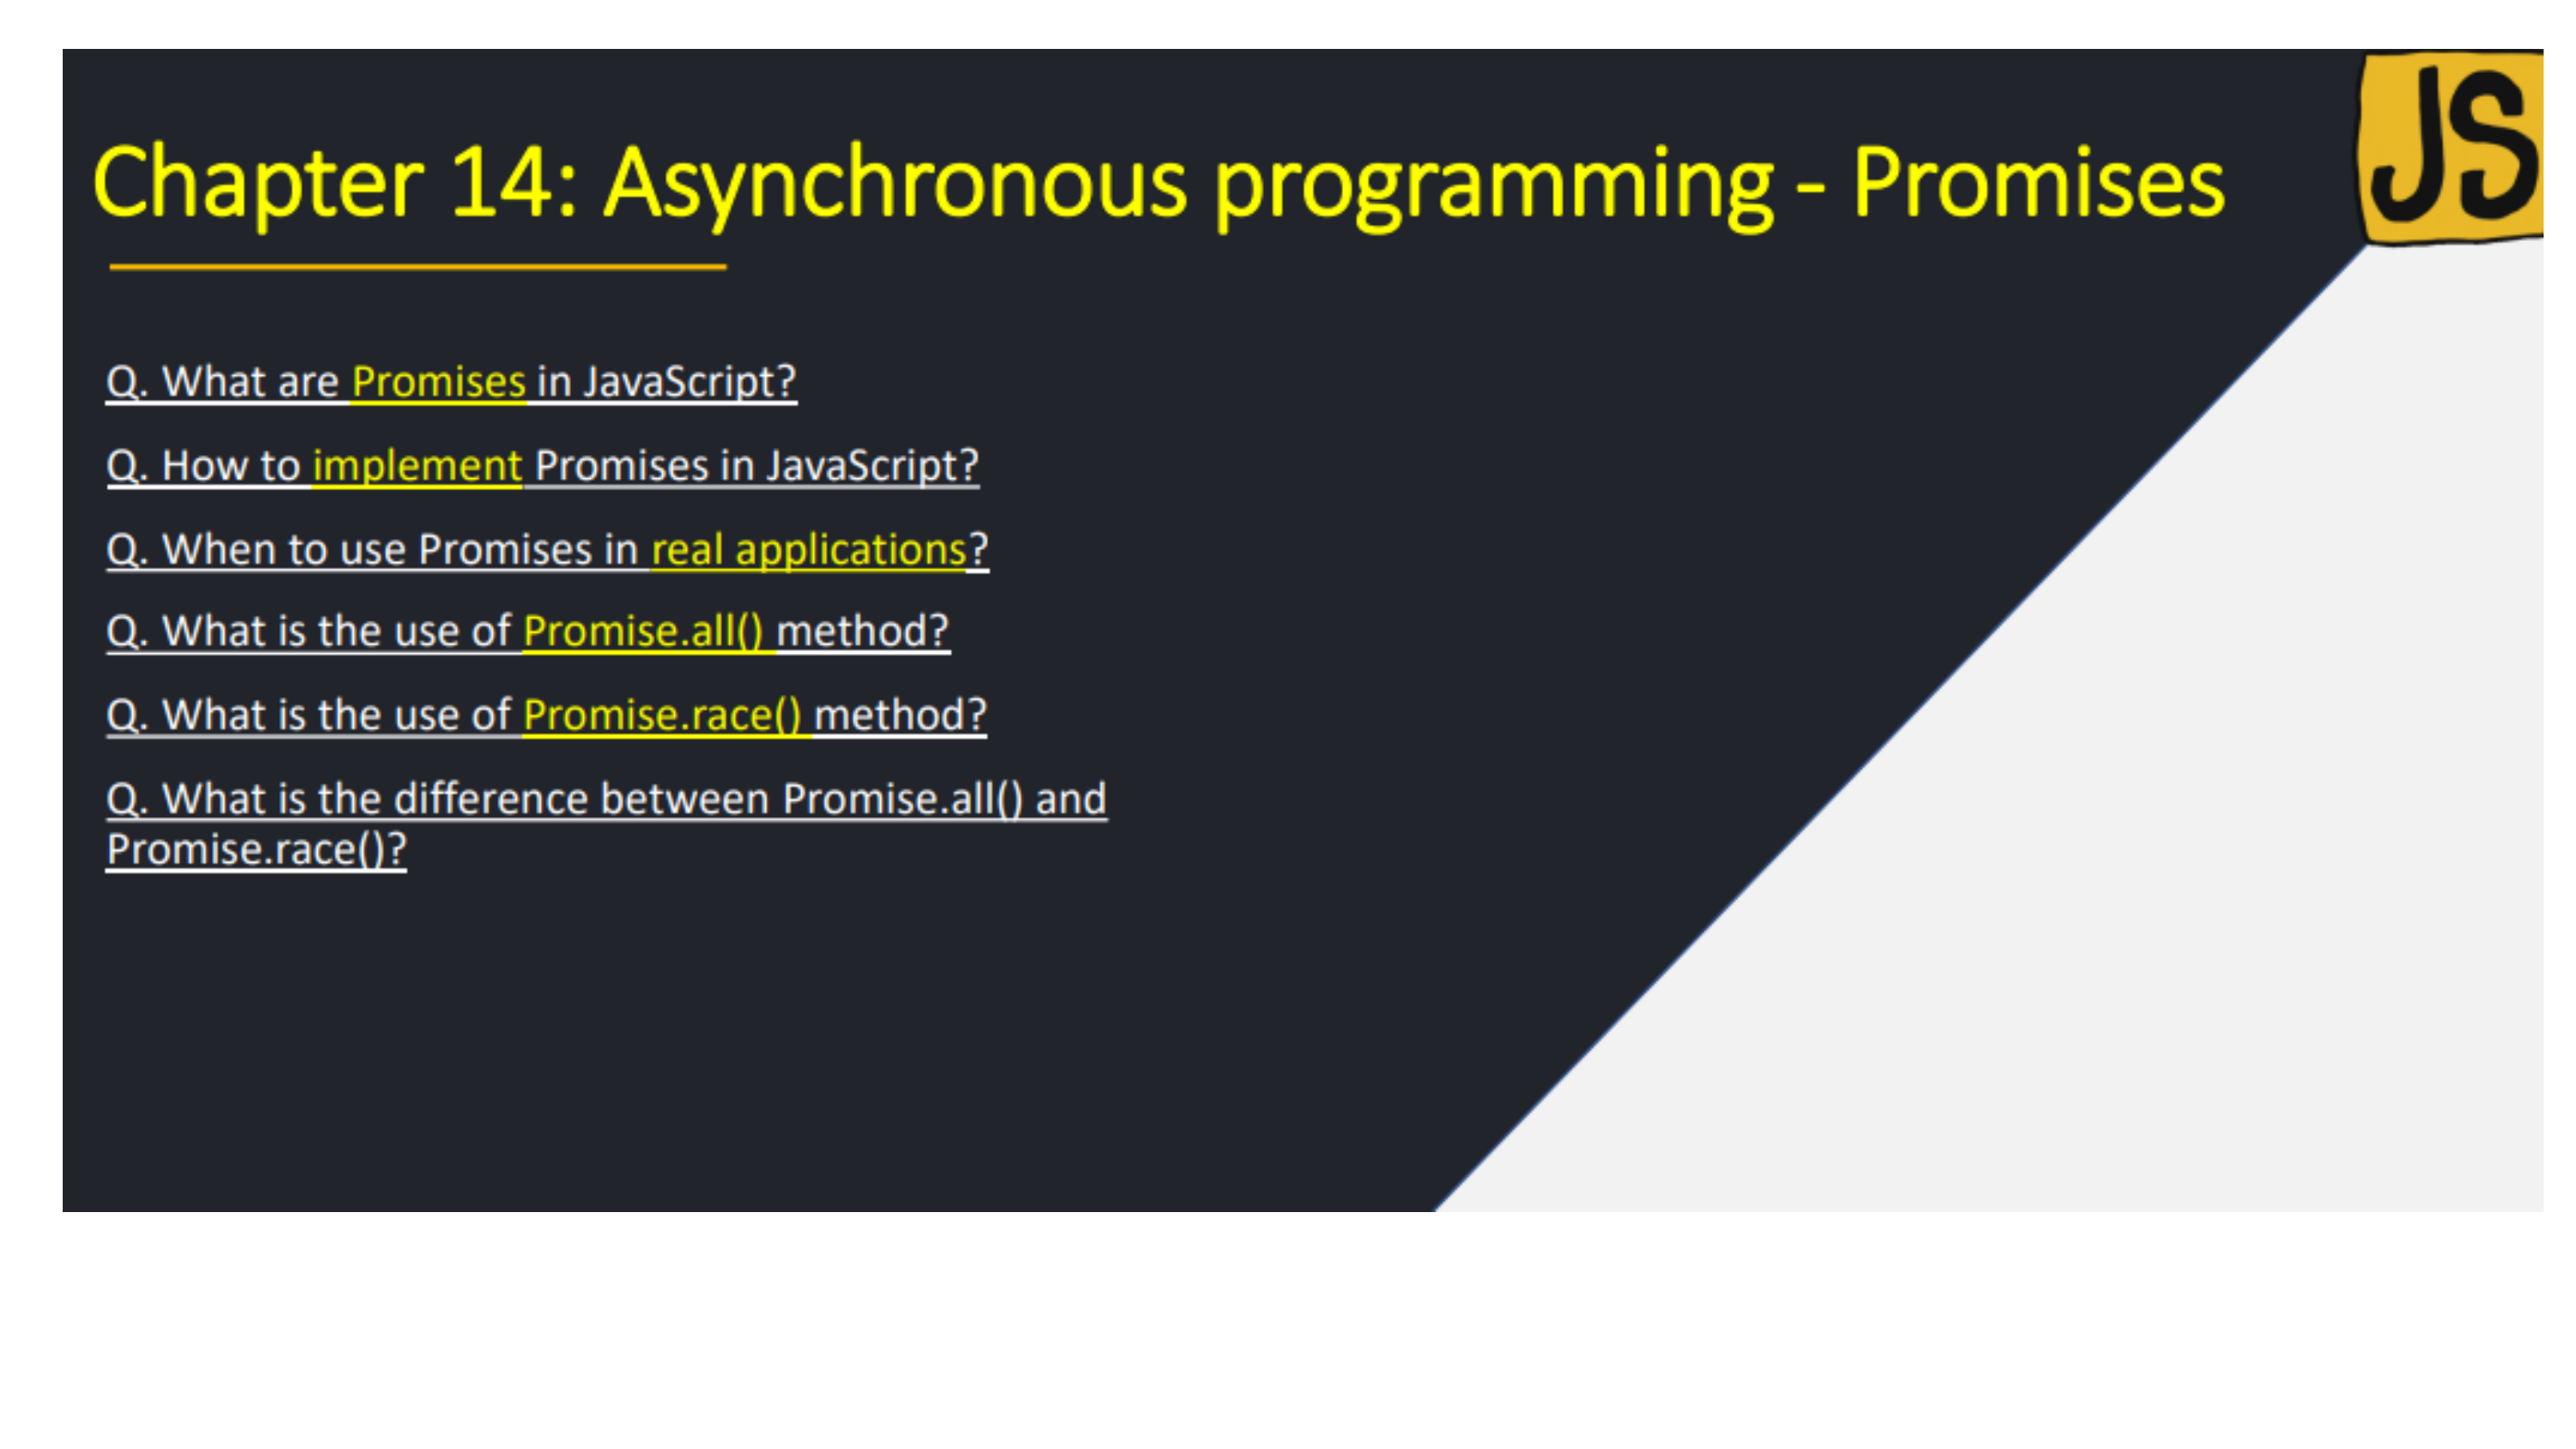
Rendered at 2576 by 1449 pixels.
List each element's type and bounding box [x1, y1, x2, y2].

text_box [63, 49, 2544, 1212]
